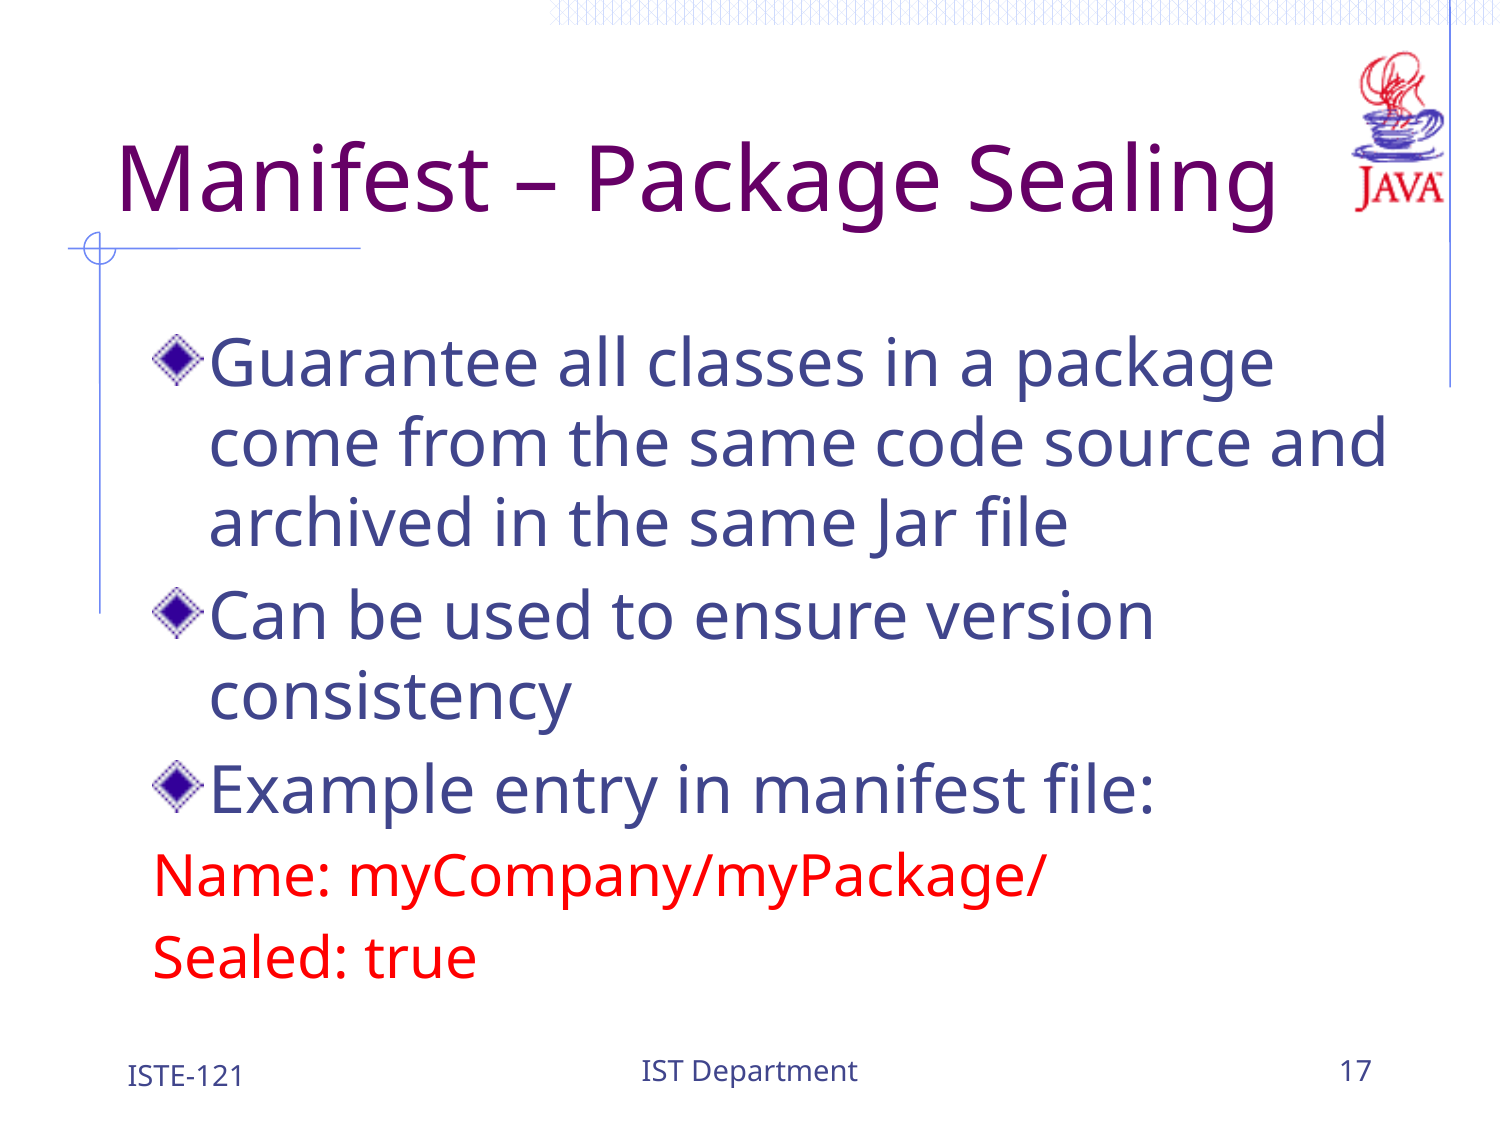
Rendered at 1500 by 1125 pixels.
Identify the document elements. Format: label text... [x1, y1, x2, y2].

slide_number 17 [1074, 1024, 1388, 1101]
list Guarantee all classes in a package come from the same code source and archived in the same Jar file Can be used to ensure version consistency Example entry in manifest file: Name: myCompany/myPackage/ Sealed: true [137, 312, 1413, 988]
title Manifest – Package Sealing [99, 49, 1376, 238]
picture [152, 760, 204, 813]
picture [152, 587, 204, 639]
picture [1376, 49, 1448, 216]
picture [152, 334, 204, 386]
footer IST Department [512, 1024, 988, 1101]
slide_number ISTE-121 [112, 1024, 426, 1101]
